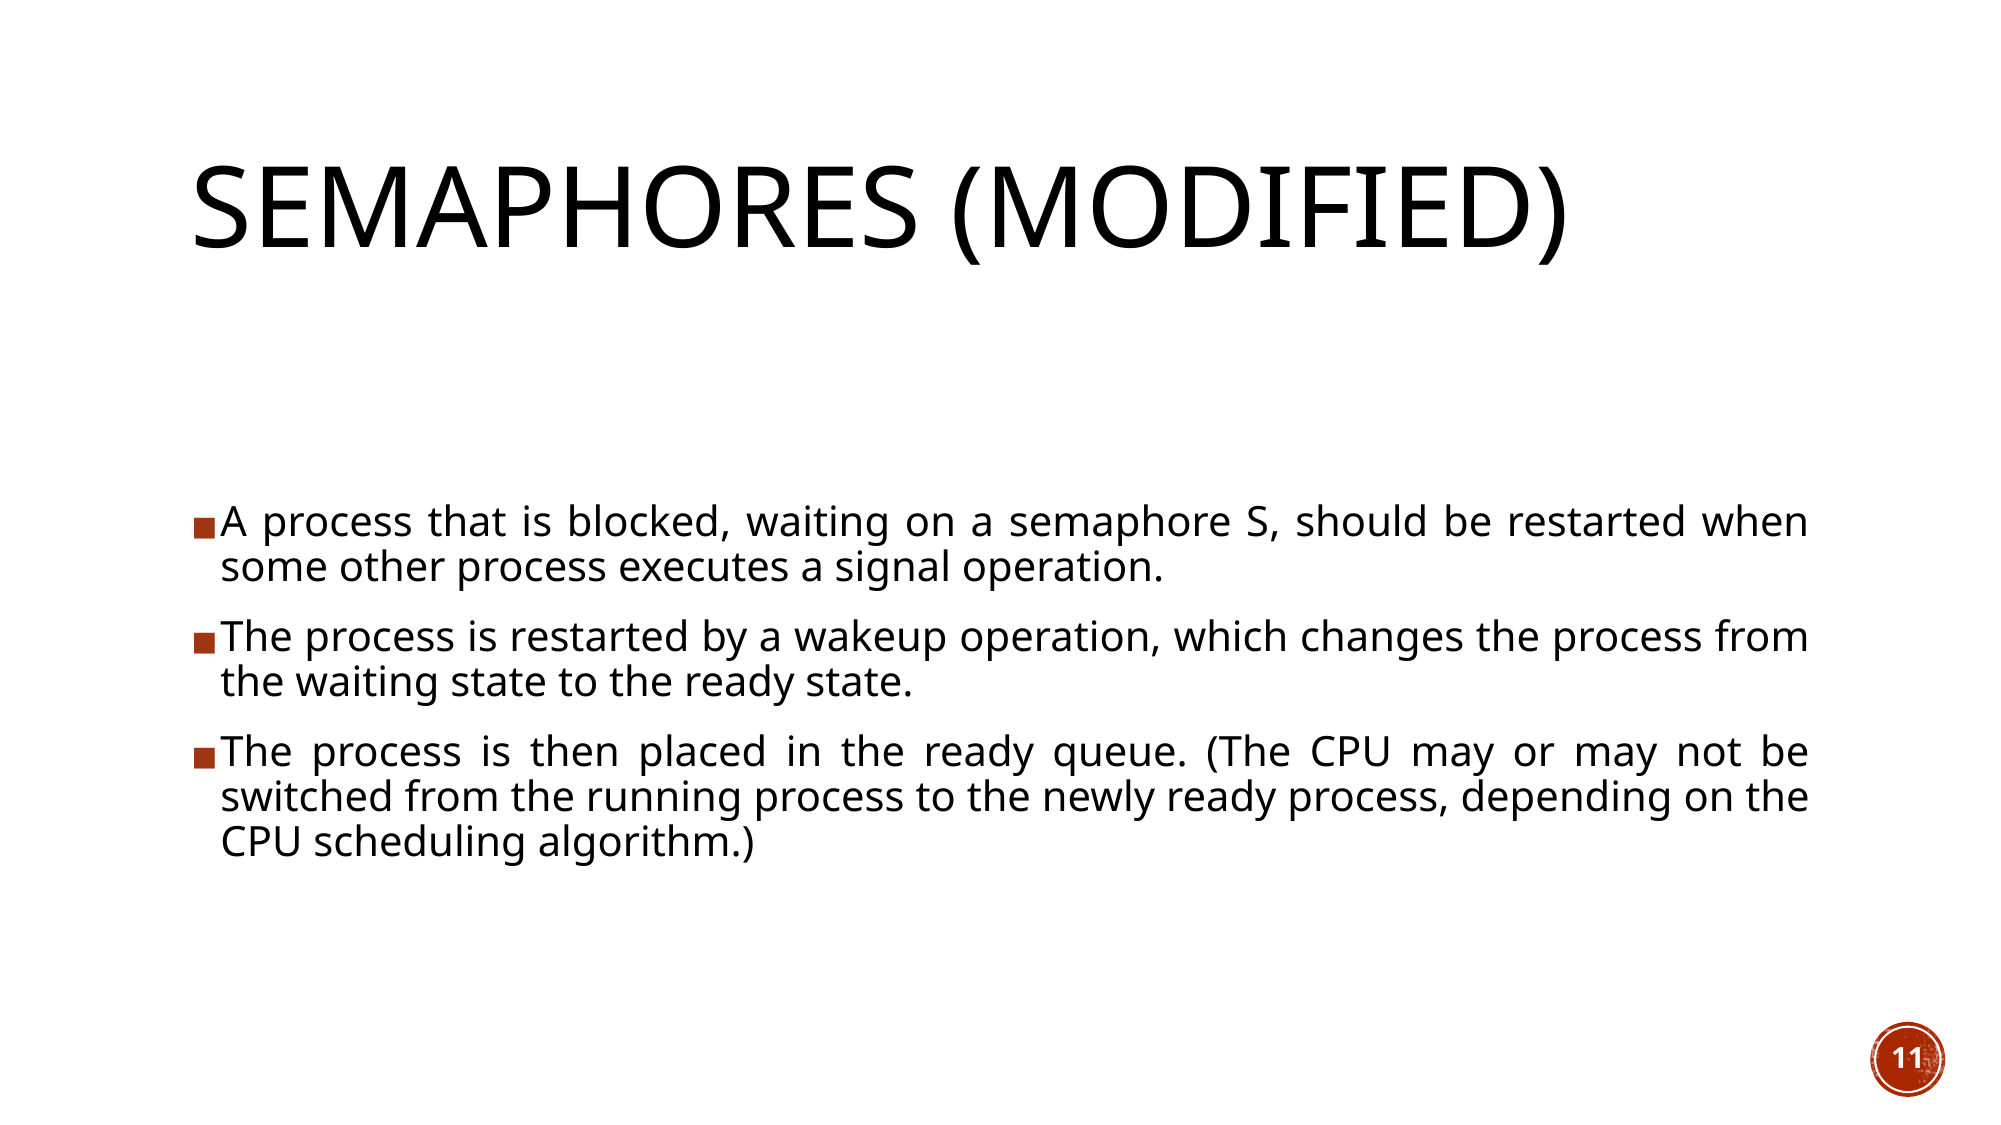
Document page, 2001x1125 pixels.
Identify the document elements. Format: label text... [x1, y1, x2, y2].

list A process that is blocked, waiting on a semaphore S, should be restarted when some other process executes a signal operation. The process is restarted by a wakeup operation, which changes the process from the waiting state to the ready state. The process is then placed in the ready queue. (The CPU may or may not be switched from the running process to the newly ready process, depending on the CPU scheduling algorithm.) [175, 348, 1826, 1013]
picture [1887, 1021, 1929, 1028]
slide_number 11 [1855, 1028, 1961, 1089]
title SEMAPHORES (MODIFIED) [175, 79, 1826, 344]
picture [1884, 1089, 1931, 1097]
